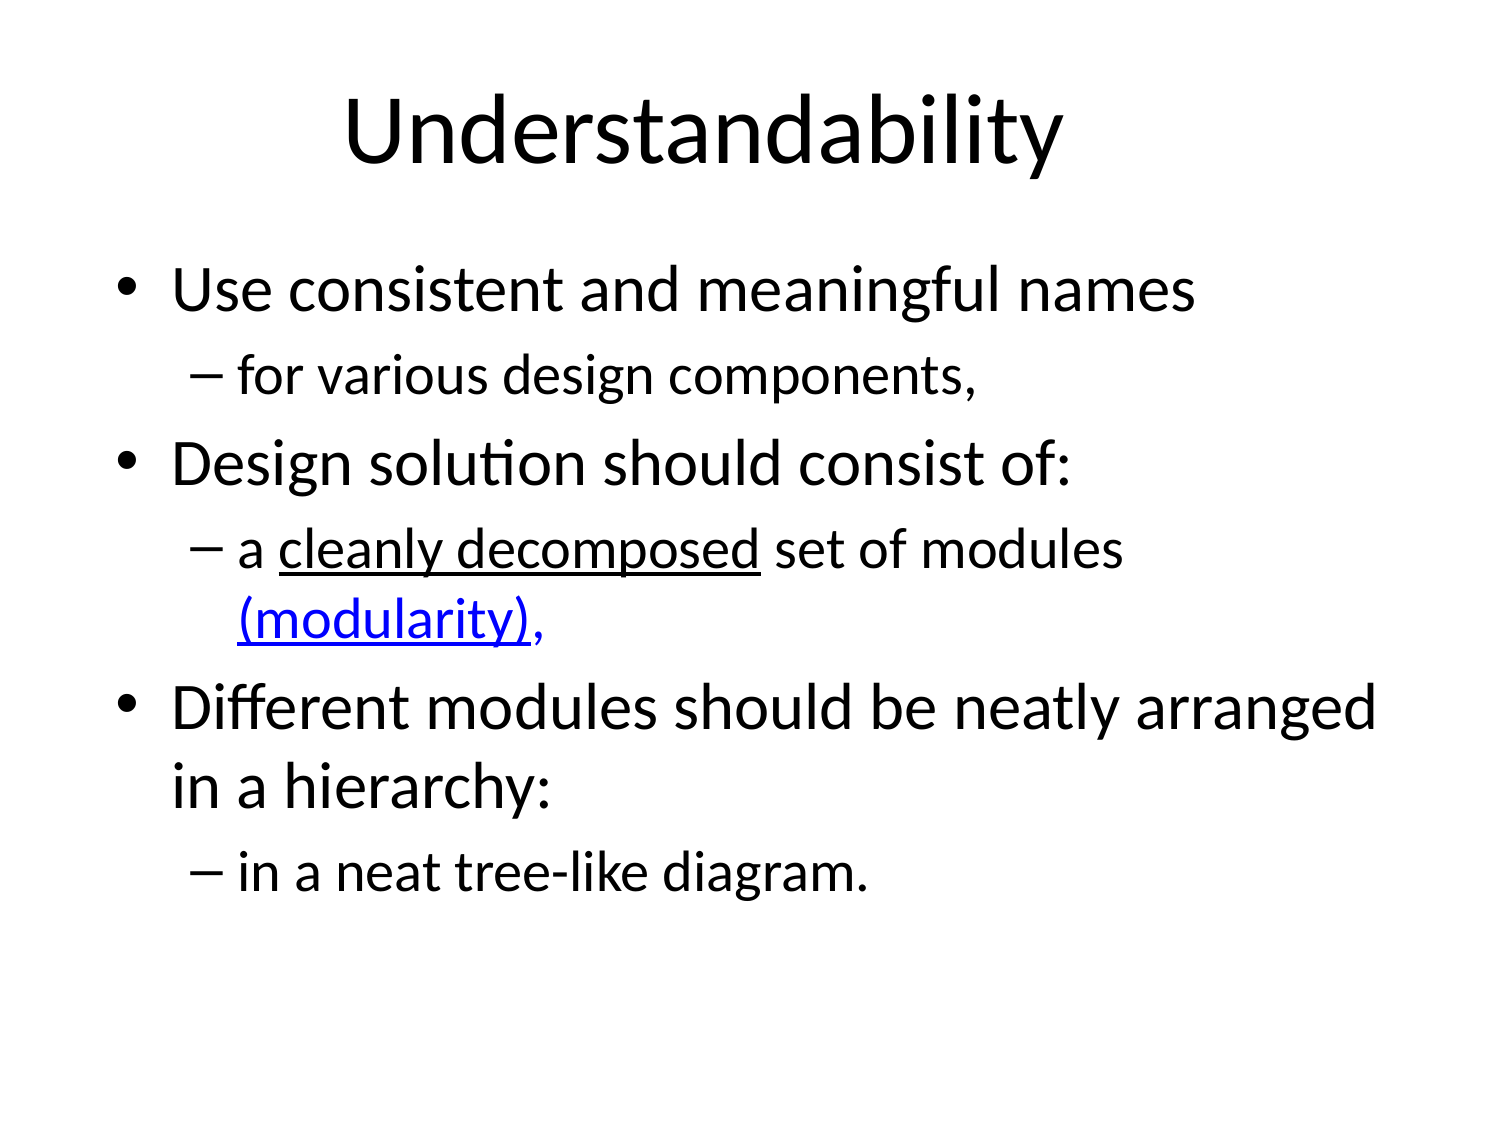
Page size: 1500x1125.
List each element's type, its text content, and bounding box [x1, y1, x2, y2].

title Understandability [66, 29, 1342, 217]
list Use consistent and meaningful names for various design components, Design solution should consist of: a cleanly decomposed set of modules (modularity), Different modules should be neatly arranged in a hierarchy: in a neat tree-like diagram. [112, 237, 1387, 912]
